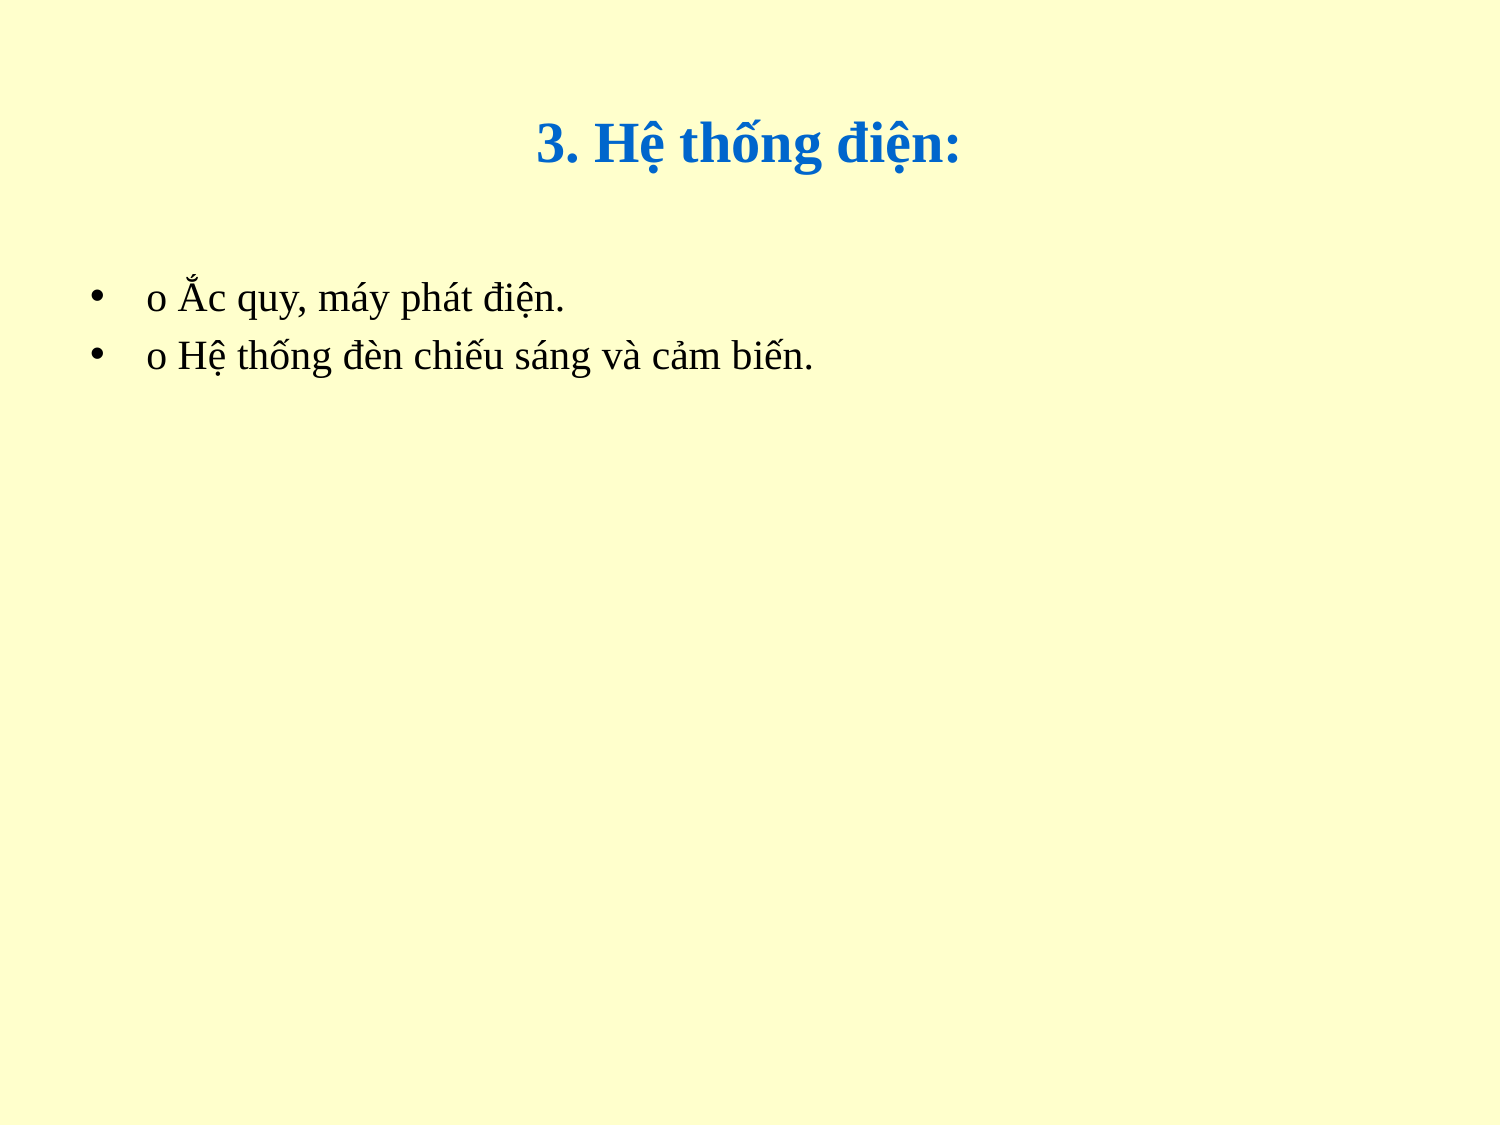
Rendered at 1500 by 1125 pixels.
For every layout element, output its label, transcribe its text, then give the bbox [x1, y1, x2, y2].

list o Ắc quy, máy phát điện. o Hệ thống đèn chiếu sáng và cảm biến. [75, 262, 1425, 1005]
title 3. Hệ thống điện: [75, 45, 1425, 233]
